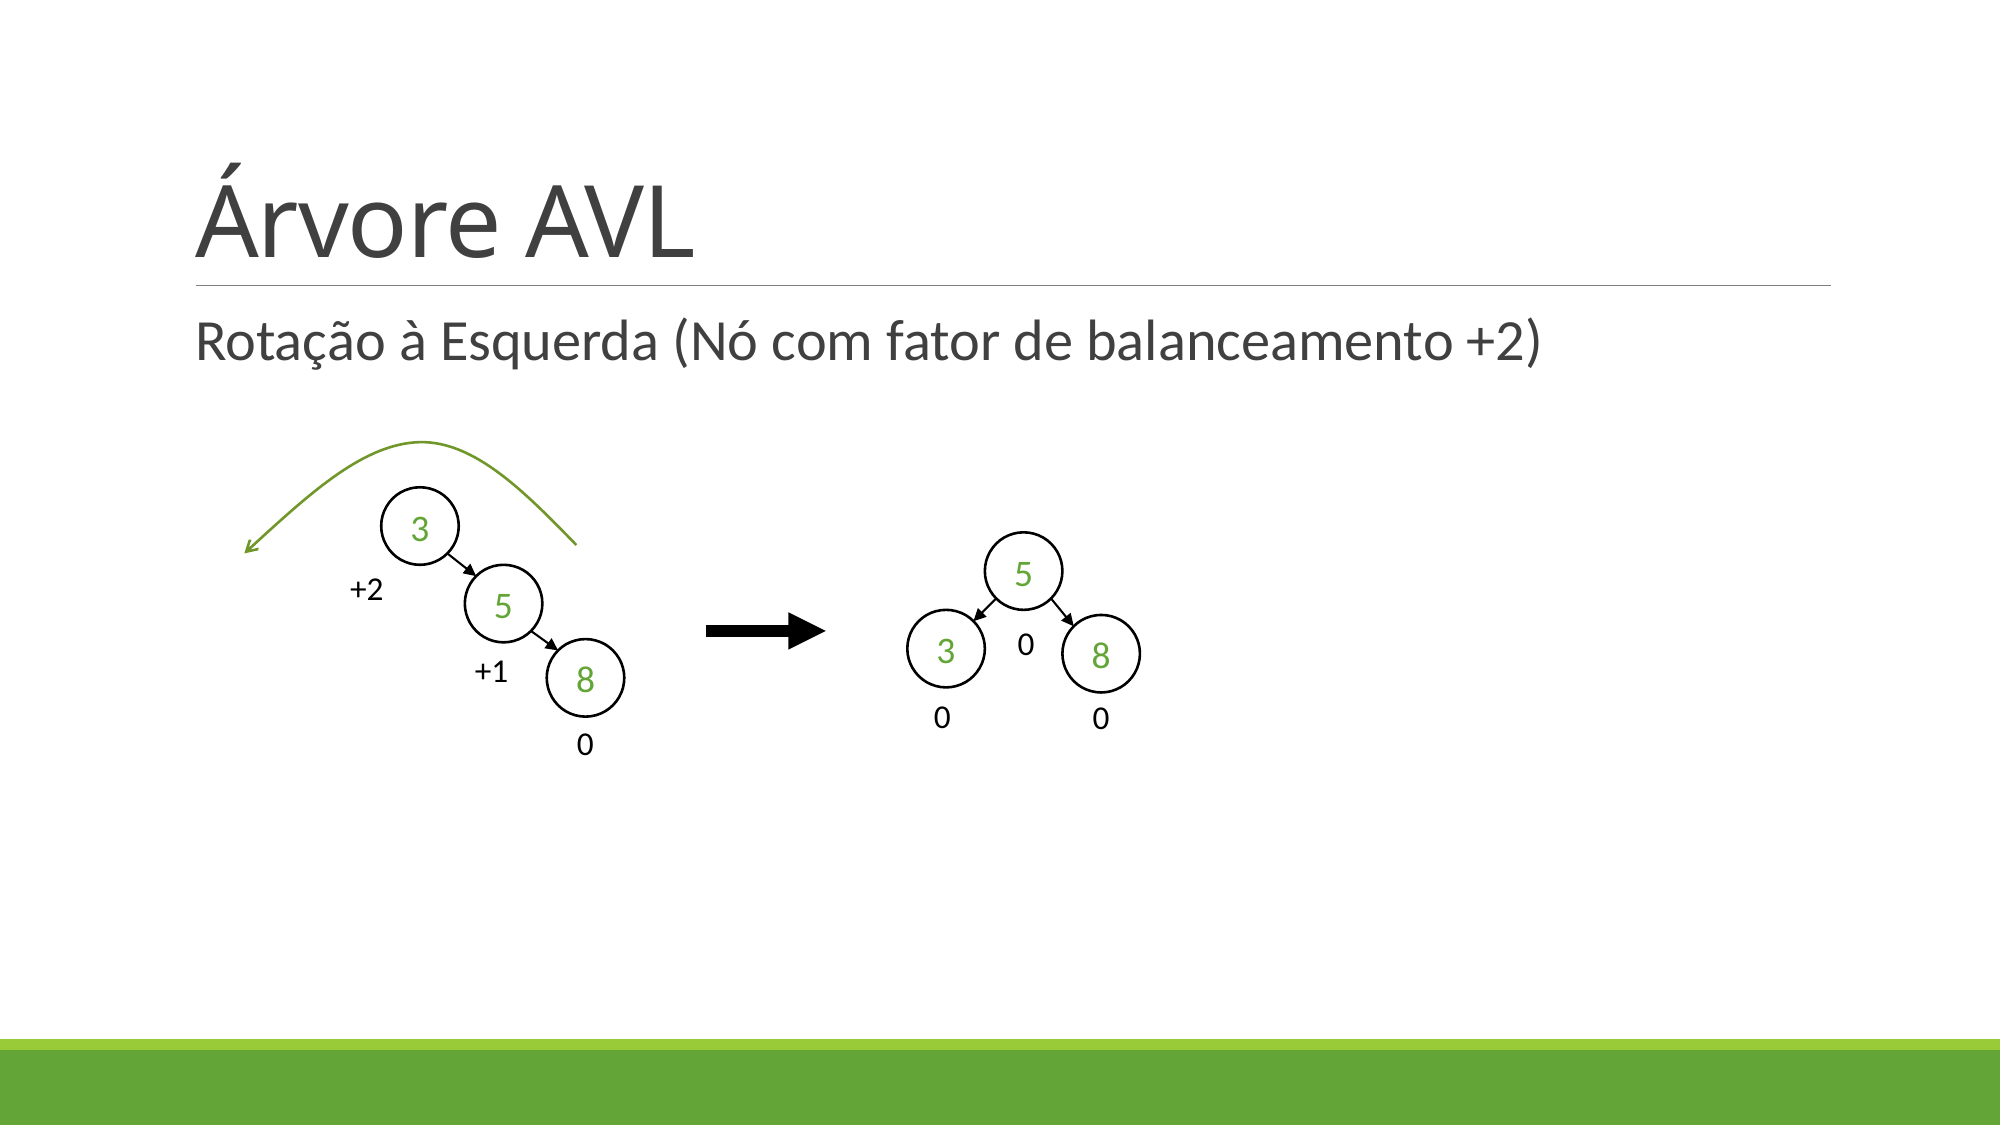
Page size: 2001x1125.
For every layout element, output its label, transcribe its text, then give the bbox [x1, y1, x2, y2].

text_box 0 [1002, 614, 1050, 670]
list Rotação à Esquerda (Nó com fator de balanceamento +2) [180, 302, 1830, 963]
text_box 8 [545, 637, 626, 715]
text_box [972, 597, 997, 622]
text_box 0 [1077, 688, 1125, 744]
text_box 3 [387, 549, 453, 567]
title Árvore AVL [180, 47, 1830, 285]
text_box [244, 440, 578, 554]
text_box 5 [463, 563, 544, 642]
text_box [446, 552, 477, 577]
text_box +2 [335, 559, 399, 615]
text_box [1050, 597, 1075, 627]
text_box 0 [919, 687, 966, 742]
text_box 5 [983, 531, 1064, 612]
text_box 3 [906, 608, 987, 687]
text_box 8 [1061, 613, 1142, 688]
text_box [530, 630, 559, 651]
text_box 0 [562, 715, 609, 770]
text_box +1 [459, 642, 523, 697]
